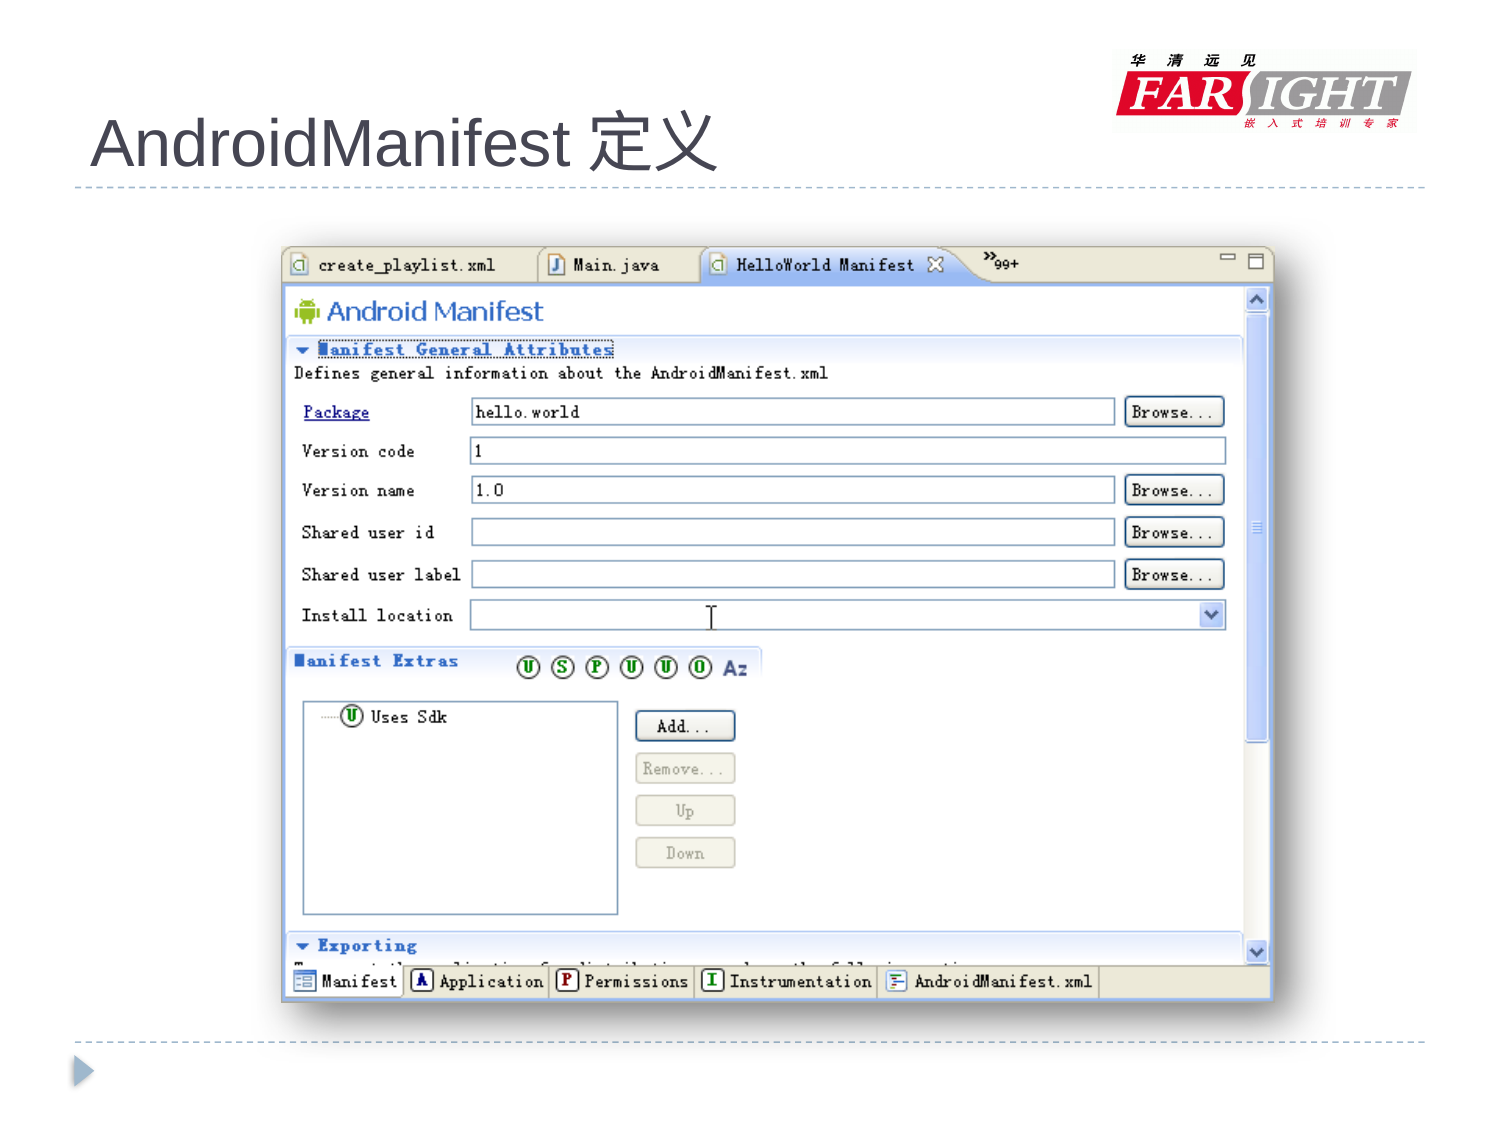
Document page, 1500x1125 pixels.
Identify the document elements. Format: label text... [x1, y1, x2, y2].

title AndroidManifest定义 [74, 24, 1426, 188]
picture [280, 245, 1276, 1003]
